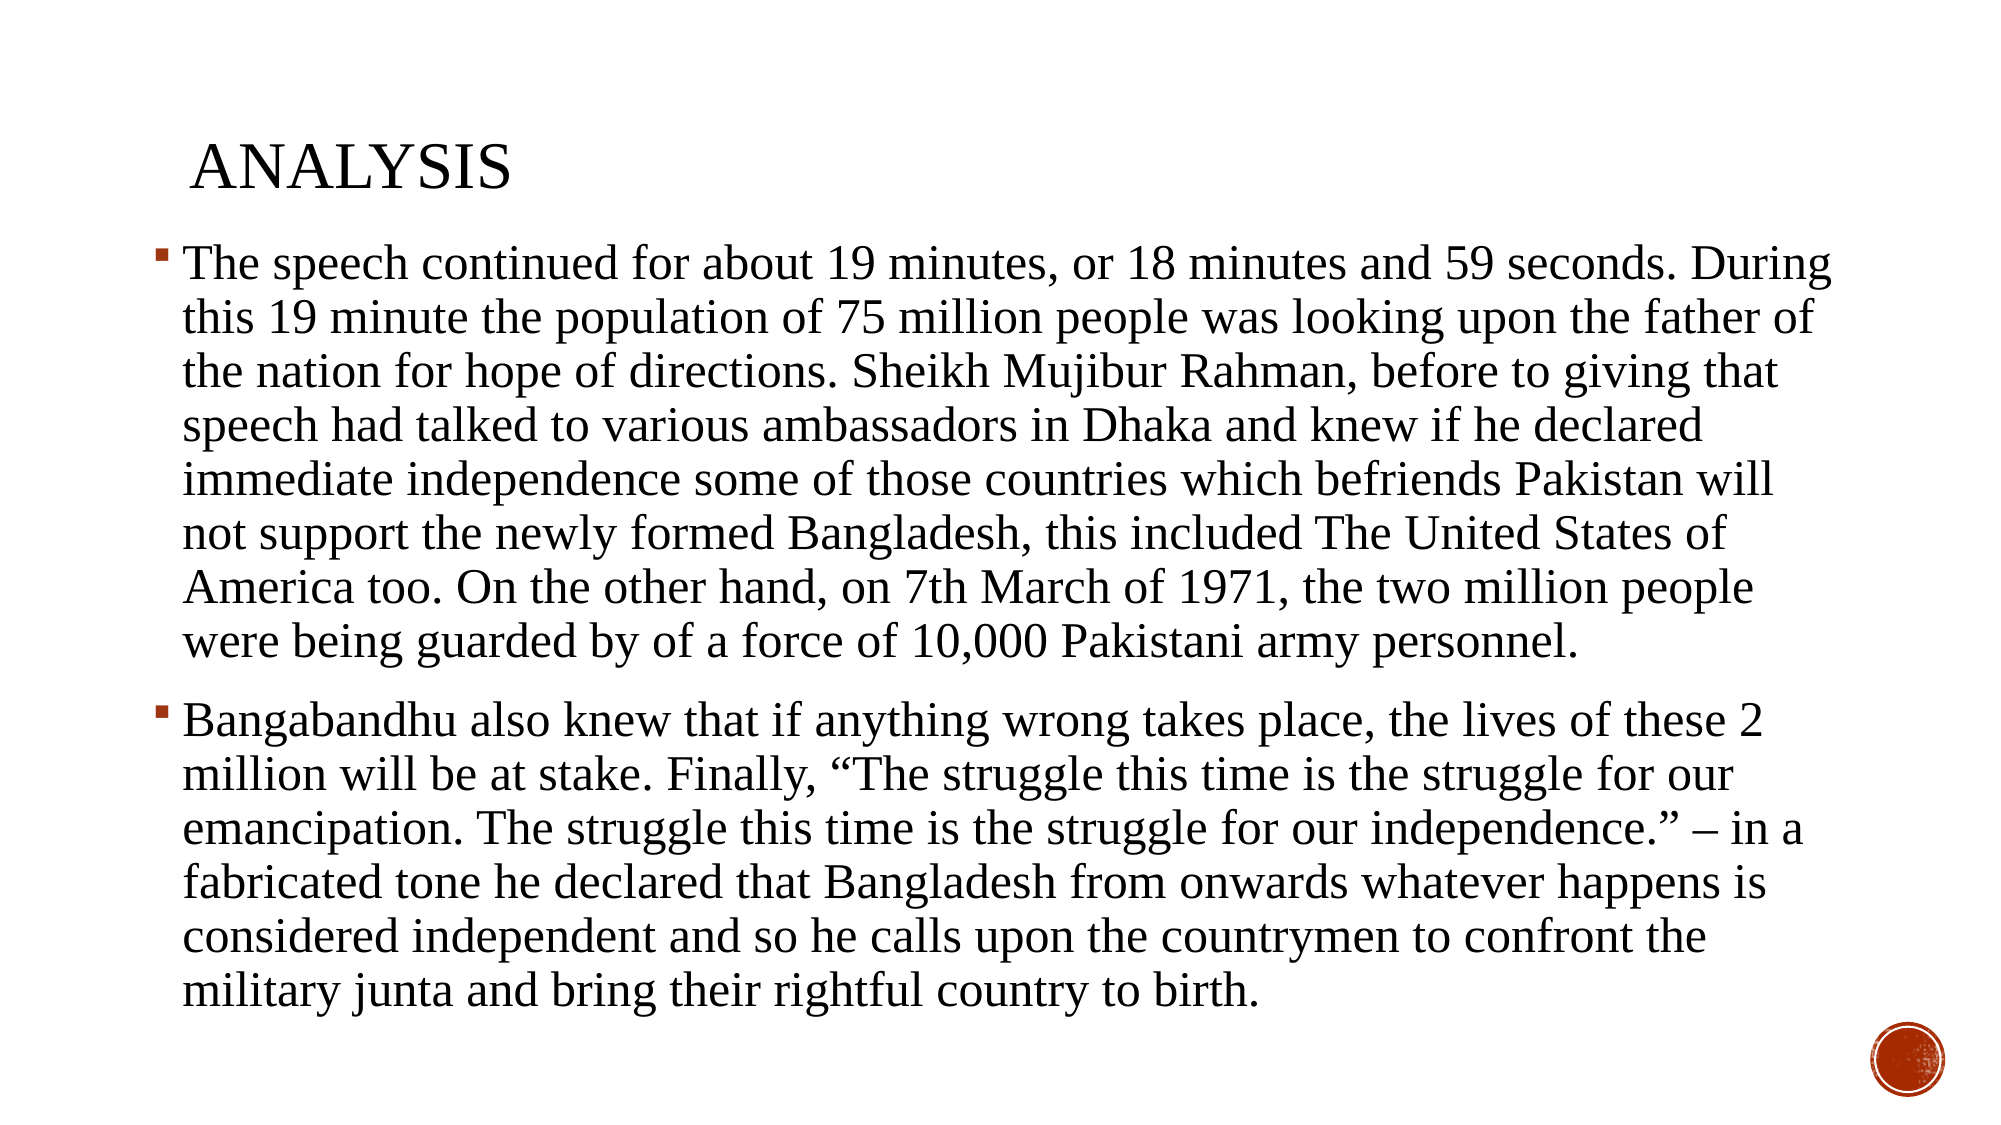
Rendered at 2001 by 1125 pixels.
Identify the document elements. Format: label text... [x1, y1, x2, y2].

title Analysis [174, 34, 1825, 228]
list The speech continued for about 19 minutes, or 18 minutes and 59 seconds. During this 19 minute the population of 75 million people was looking upon the father of the nation for hope of directions. Sheikh Mujibur Rahman, before to giving that speech had talked to various ambassadors in Dhaka and knew if he declared immediate independence some of those countries which befriends Pakistan will not support the newly formed Bangladesh, this included The United States of America too. On the other hand, on 7th March of 1971, the two million people were being guarded by of a force of 10,000 Pakistani army personnel. Bangabandhu also knew that if anything wrong takes place, the lives of these 2 million will be at stake. Finally, “The struggle this time is the struggle for our emancipation. The struggle this time is the struggle for our independence.” – in a fabricated tone he declared that Bangladesh from onwards whatever happens is considered independent and so he calls upon the countrymen to confront the military junta and bring their rightful country to birth. [137, 228, 1859, 1027]
